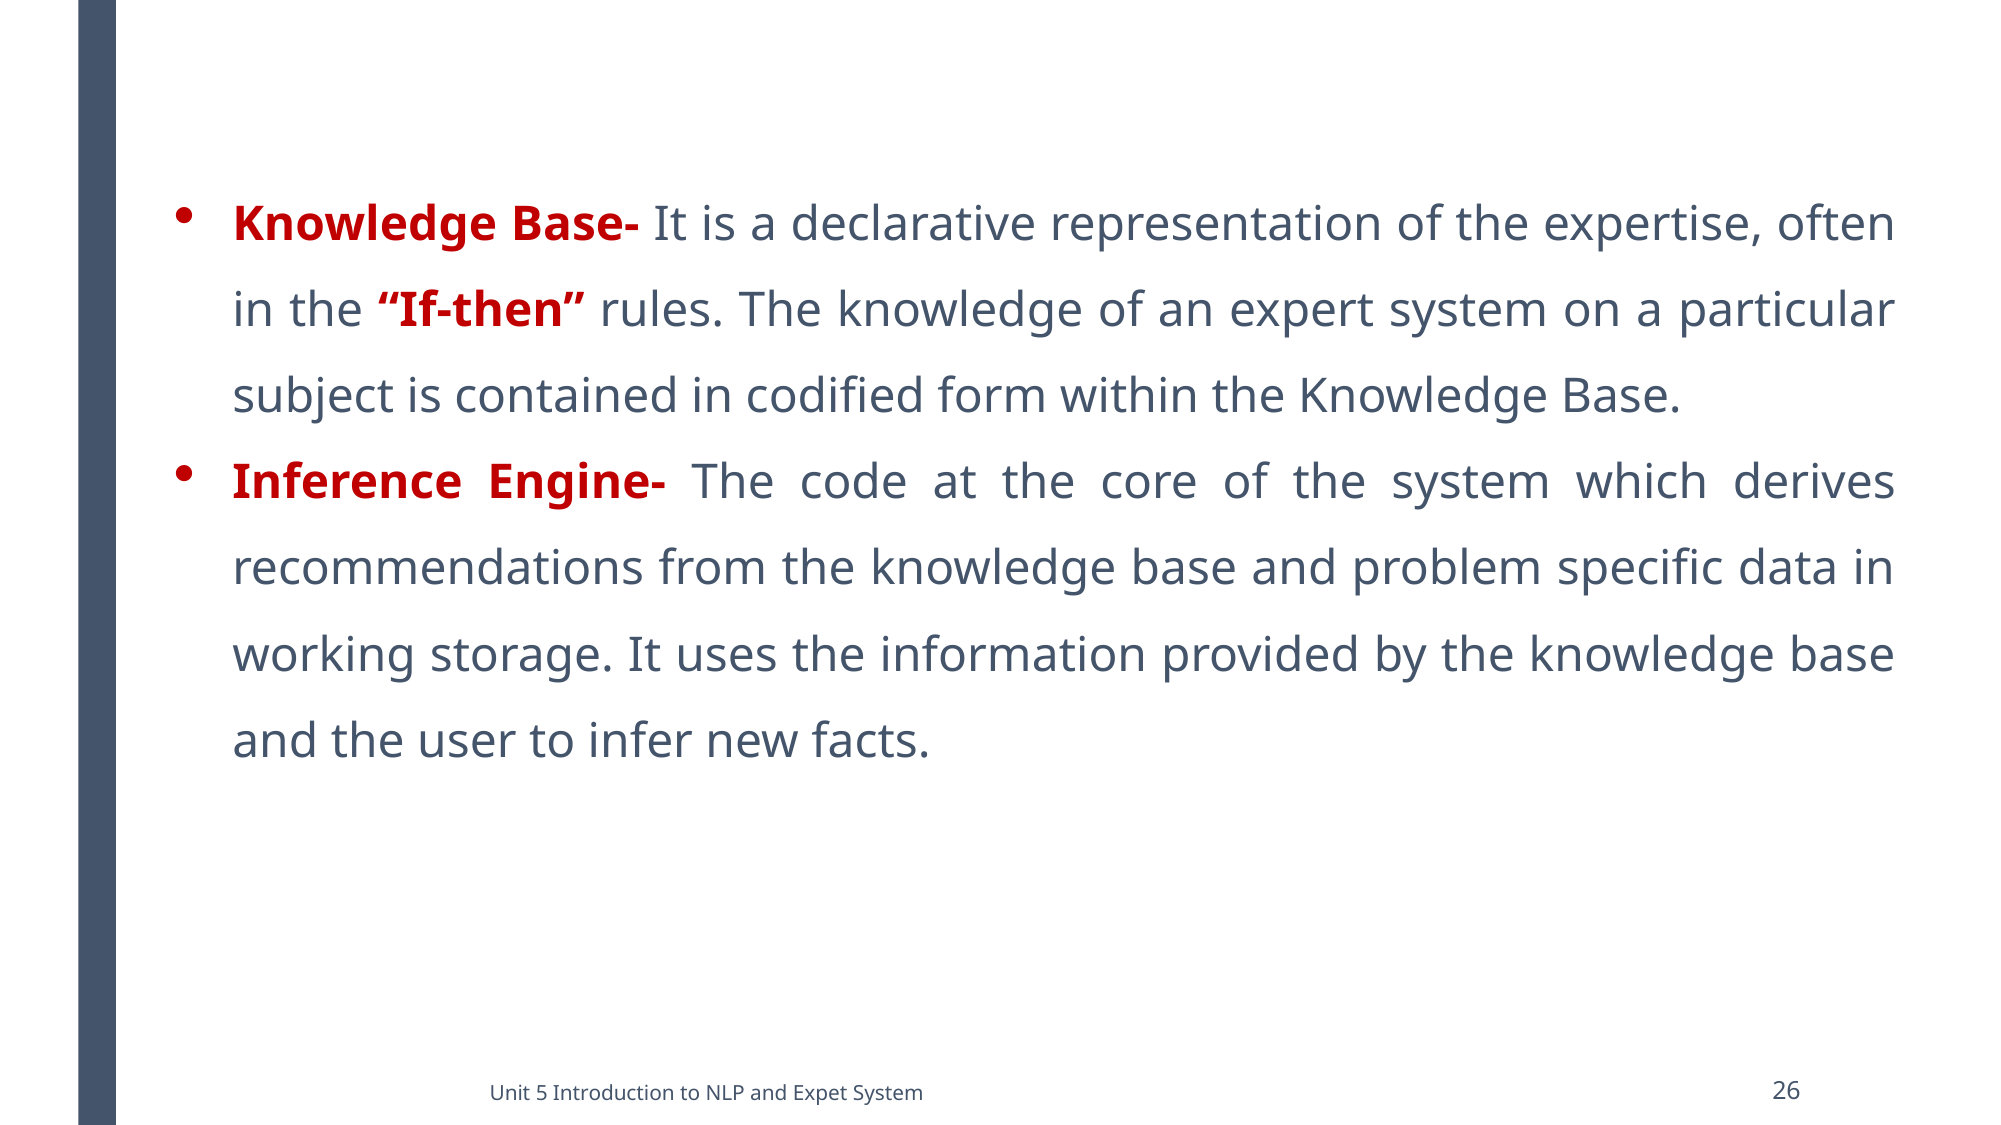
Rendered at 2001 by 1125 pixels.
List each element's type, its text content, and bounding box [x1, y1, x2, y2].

slide_number 26 [1553, 1058, 1816, 1125]
list Knowledge Base- It is a declarative representation of the expertise, often in the “If-then” rules. The knowledge of an expert system on a particular subject is contained in codified form within the Knowledge Base. Inference Engine- The code at the core of the system which derives recommendations from the knowledge base and problem specific data in working storage. It uses the information provided by the knowledge base and the user to infer new facts. [161, 156, 1914, 923]
footer Unit 5 Introduction to NLP and Expet System [474, 1058, 1505, 1125]
